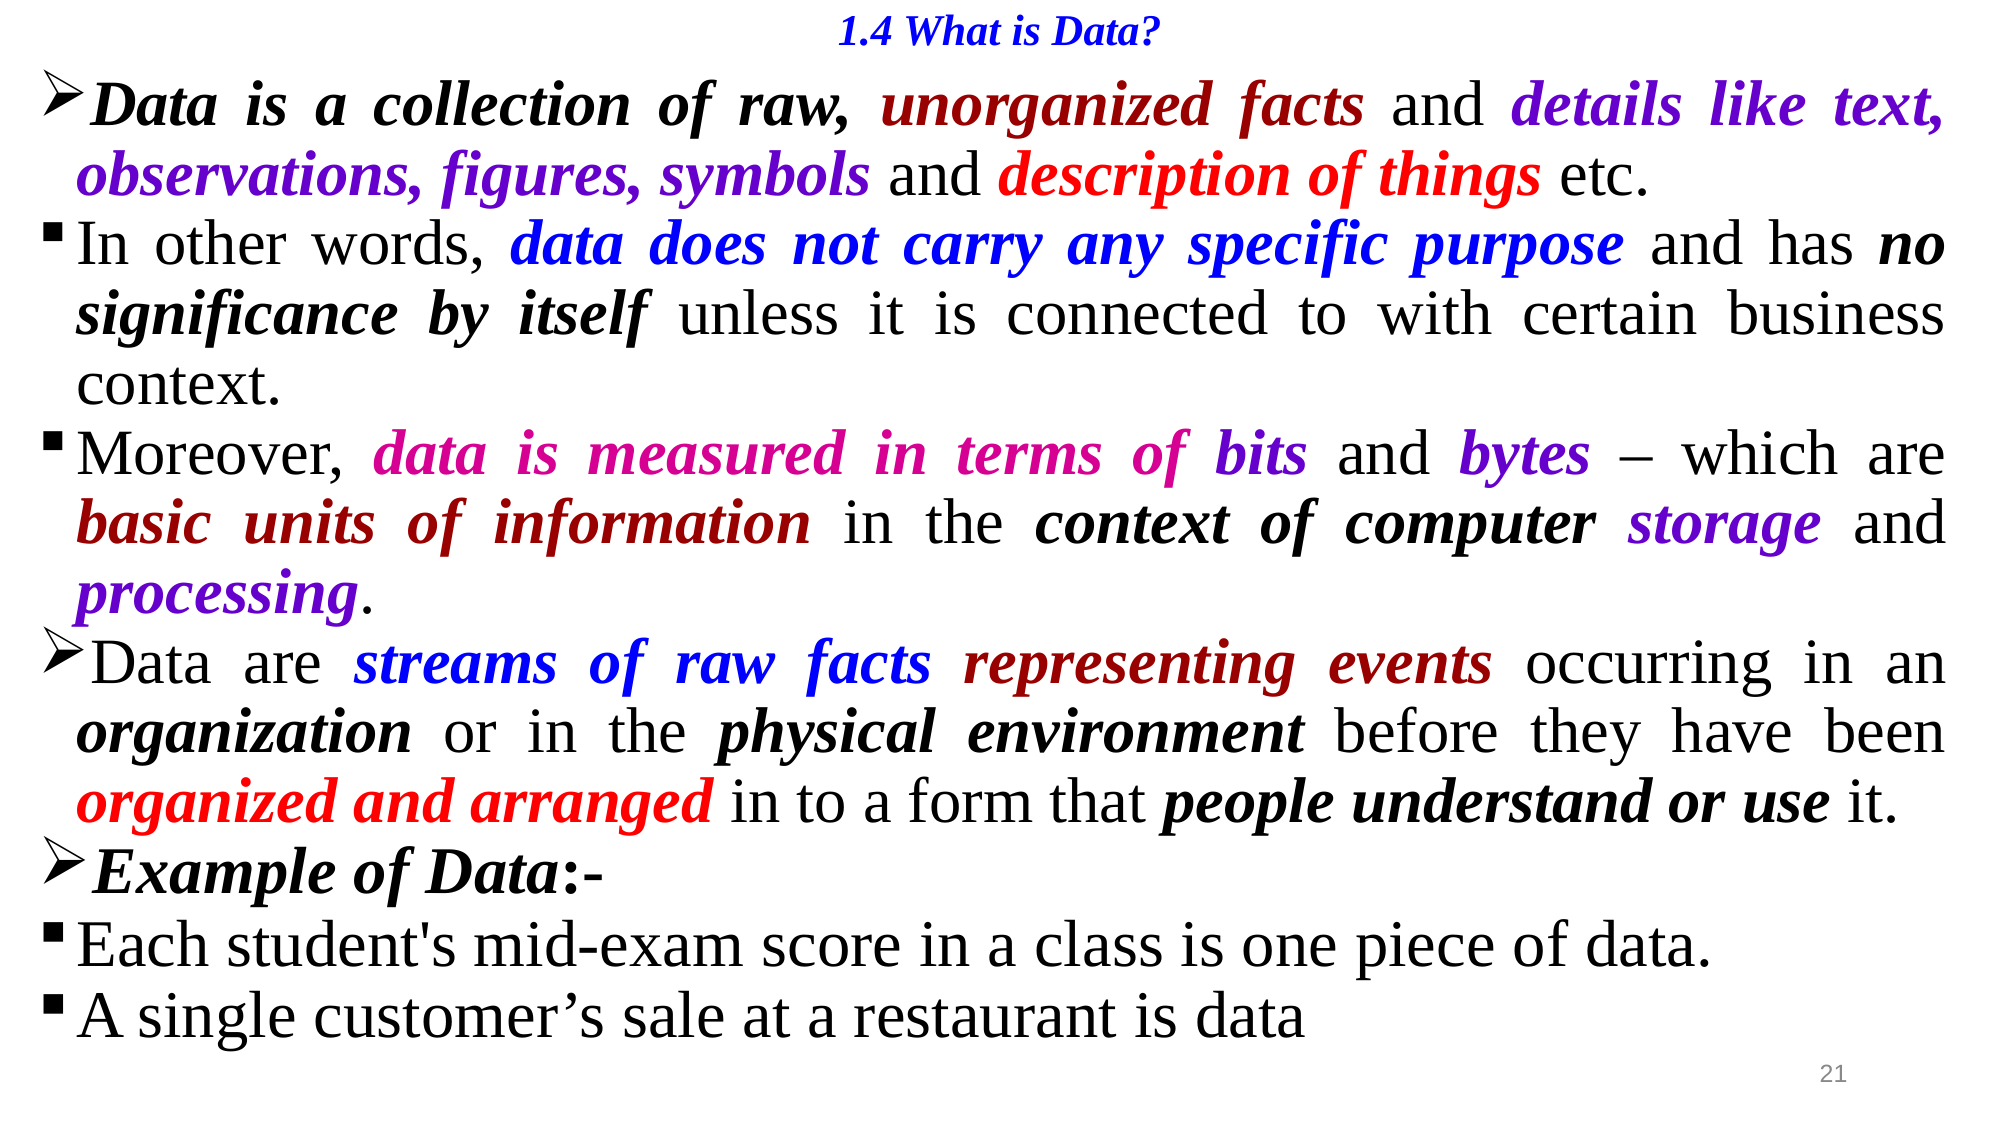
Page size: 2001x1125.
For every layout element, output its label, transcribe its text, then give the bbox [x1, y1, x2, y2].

title 1.4 What is Data? [324, 0, 1675, 62]
slide_number 21 [1412, 1042, 1863, 1103]
list Data is a collection of raw, unorganized facts and details like text, observations, figures, symbols and description of things etc. In other words, data does not carry any specific purpose and has no significance by itself unless it is connected to with certain business context. Moreover, data is measured in terms of bits and bytes – which are basic units of information in the context of computer storage and processing. Data are streams of raw facts representing events occurring in an organization or in the physical environment before they have been organized and arranged in to a form that people understand or use it. Example of Data:- Each student's mid-exam score in a class is one piece of data. A single customer’s sale at a restaurant is data [23, 62, 1962, 1125]
